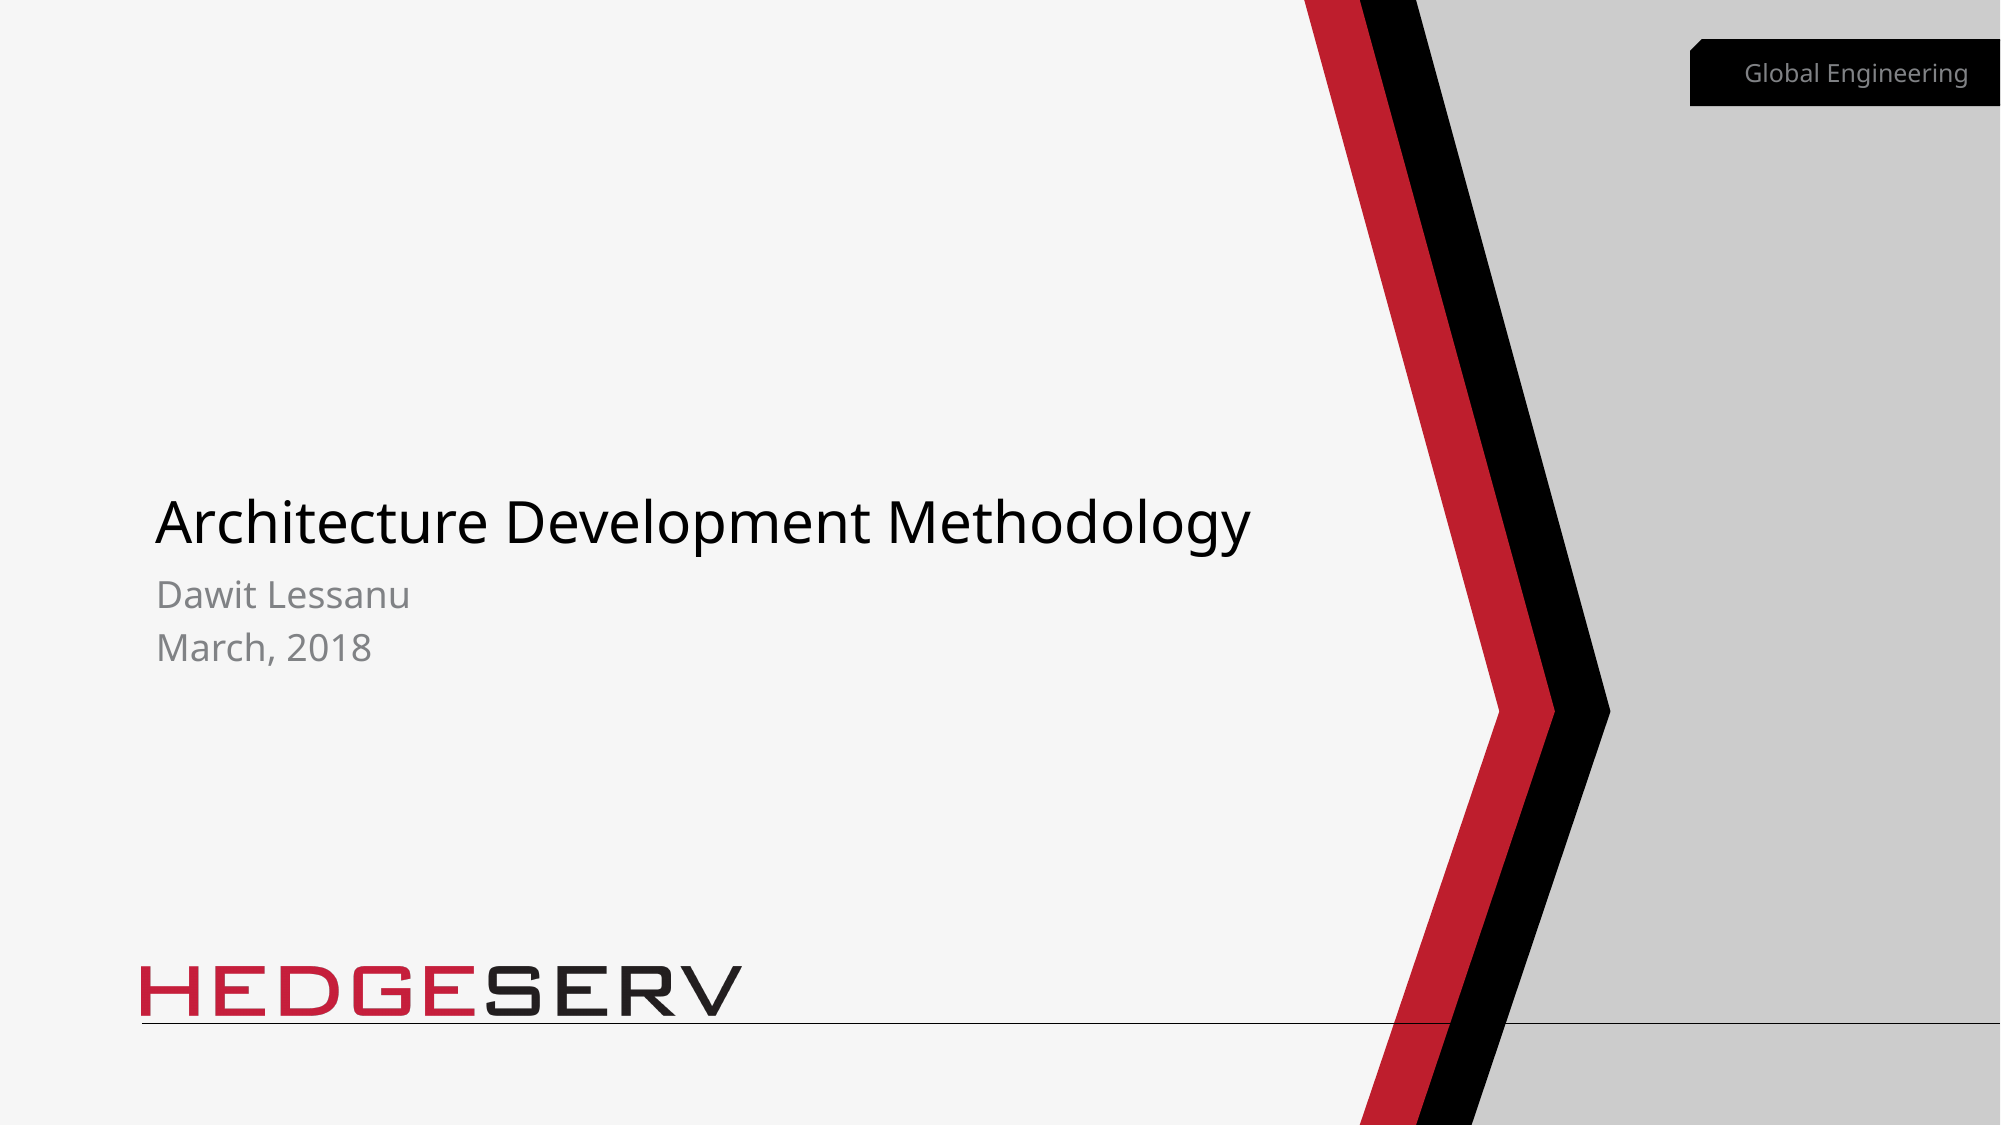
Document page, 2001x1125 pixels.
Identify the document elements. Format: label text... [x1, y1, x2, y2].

list Global Engineering [1691, 40, 2000, 105]
picture [141, 966, 742, 1016]
list Dawit Lessanu March, 2018 [140, 563, 1337, 686]
title Architecture Development Methodology [140, 196, 1337, 563]
